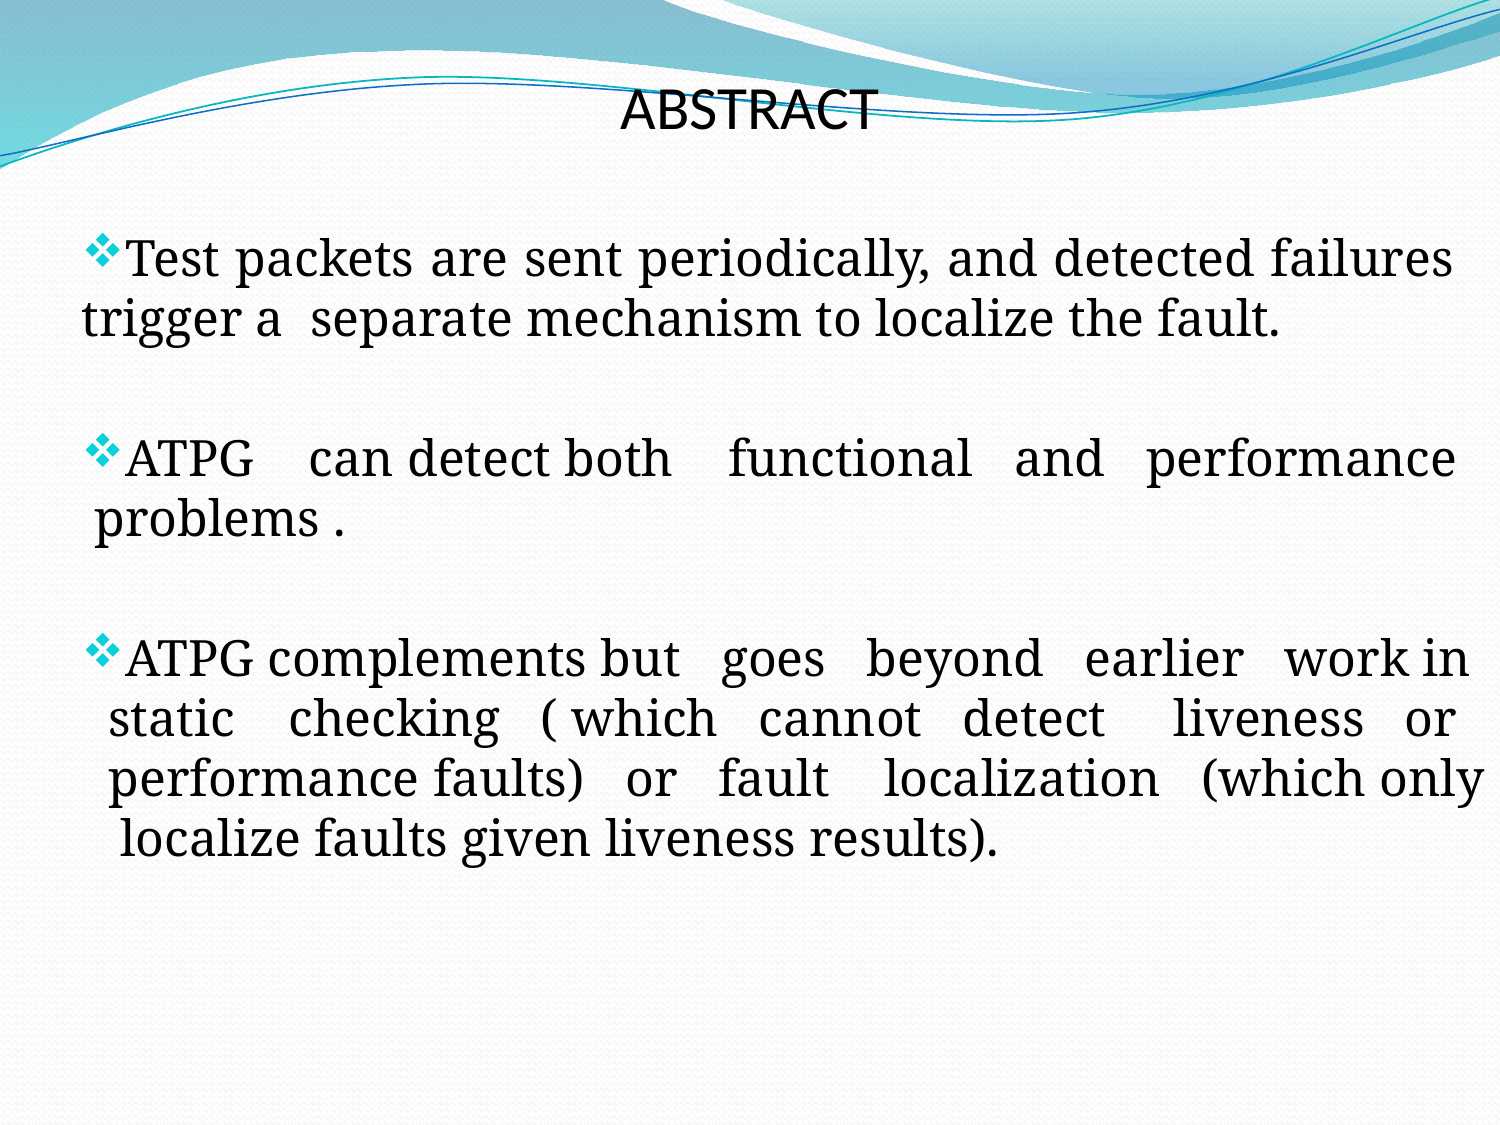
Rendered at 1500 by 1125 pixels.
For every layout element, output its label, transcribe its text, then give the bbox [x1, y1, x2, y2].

list Test packets are sent periodically, and detected failures trigger a separate mechanism to localize the fault. ATPG can detect both functional and performance problems . ATPG complements but goes beyond earlier work in static checking ( which cannot detect liveness or performance faults) or fault localization (which only localize faults given liveness results). [66, 219, 1500, 957]
title ABSTRACT [74, 59, 1426, 142]
